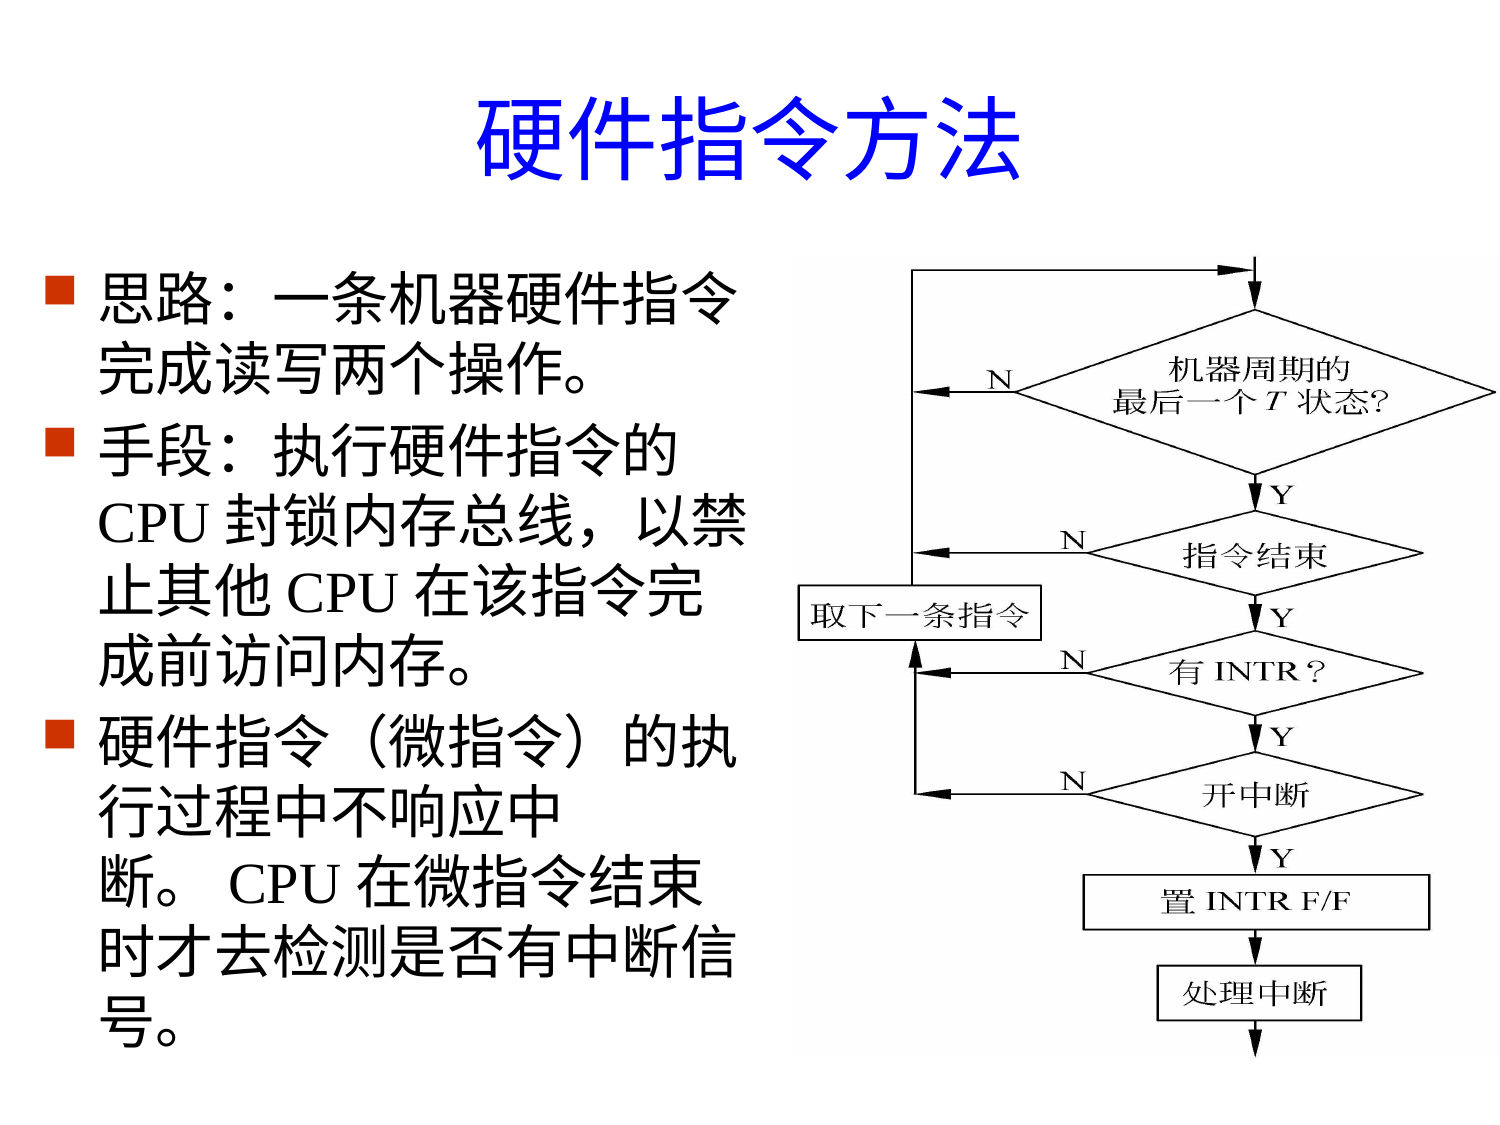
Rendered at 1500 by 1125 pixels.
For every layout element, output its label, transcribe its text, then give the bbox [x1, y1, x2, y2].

list 思路：一条机器硬件指令完成读写两个操作。 手段：执行硬件指令的CPU封锁内存总线，以禁止其他CPU在该指令完成前访问内存。 硬件指令（微指令）的执行过程中不响应中断。CPU在微指令结束时才去检测是否有中断信号。 [26, 254, 776, 1079]
title 硬件指令方法 [112, 42, 1388, 231]
picture [792, 254, 1500, 1059]
